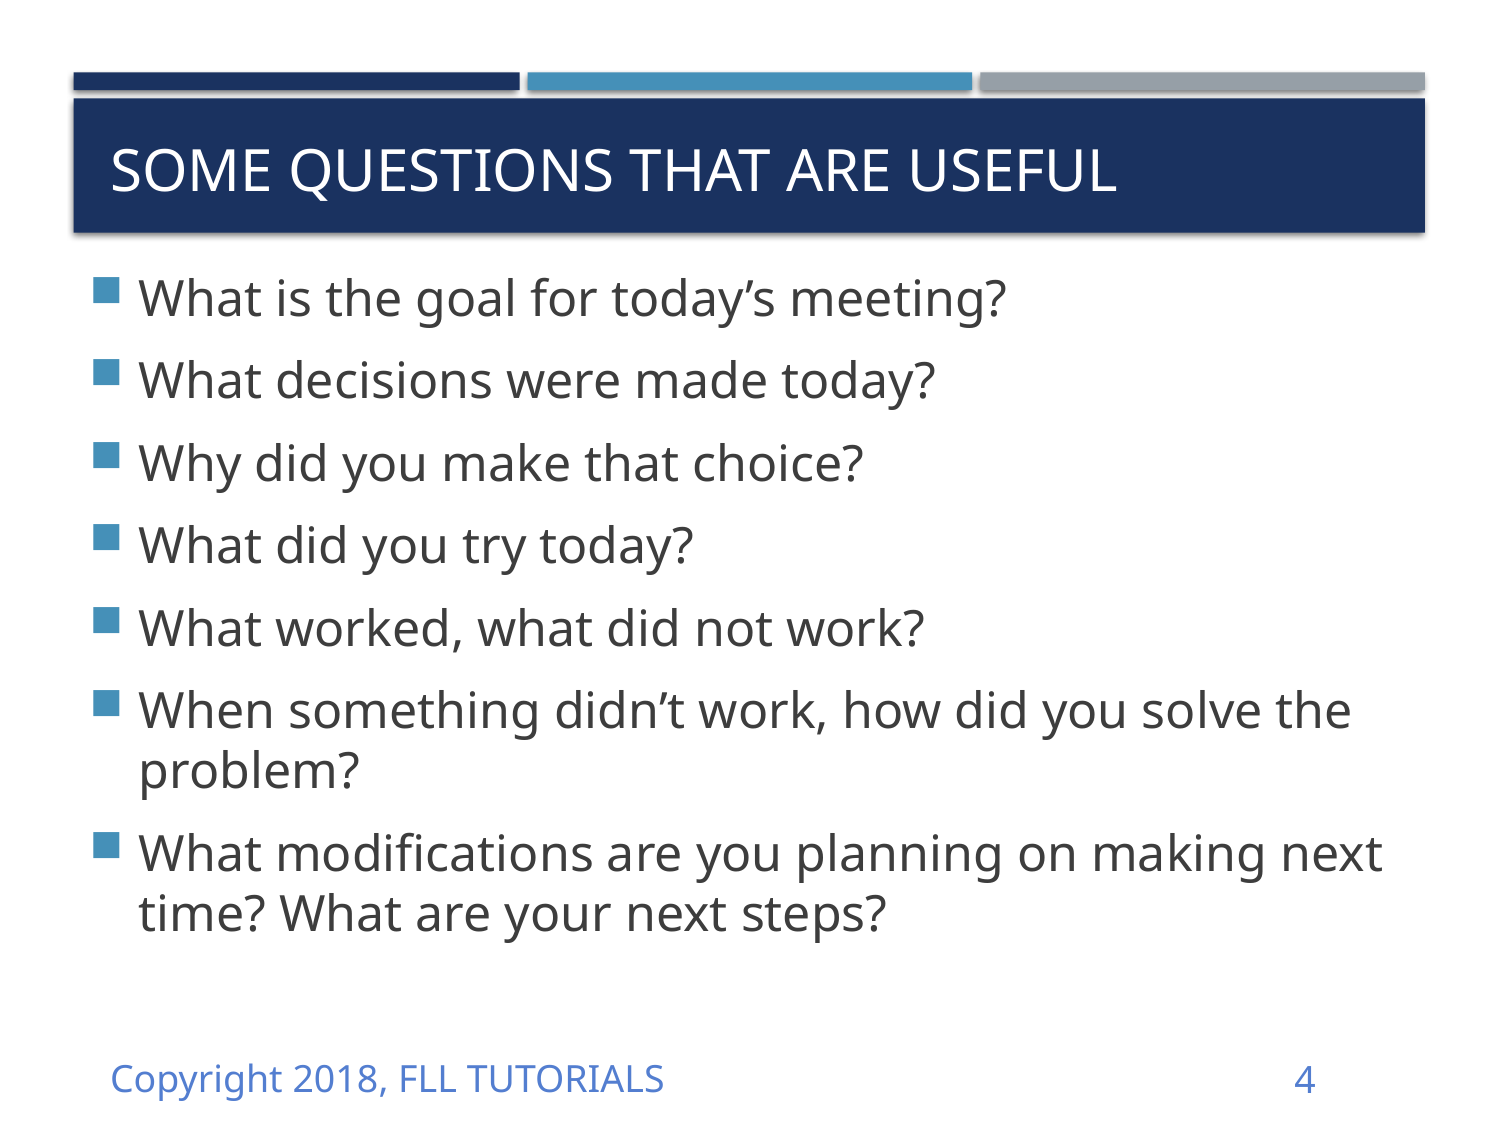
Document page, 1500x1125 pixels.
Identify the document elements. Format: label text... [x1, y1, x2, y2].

footer Copyright 2018, FLL TUTORIALS [95, 1047, 895, 1108]
slide_number 4 [1279, 1048, 1406, 1109]
title SOME QUESTIONS THAT ARE USEFUL [95, 112, 1406, 211]
list What is the goal for today’s meeting? What decisions were made today? Why did you make that choice? What did you try today? What worked, what did not work? When something didn’t work, how did you solve the problem? What modifications are you planning on making next time? What are your next steps? [73, 246, 1425, 962]
